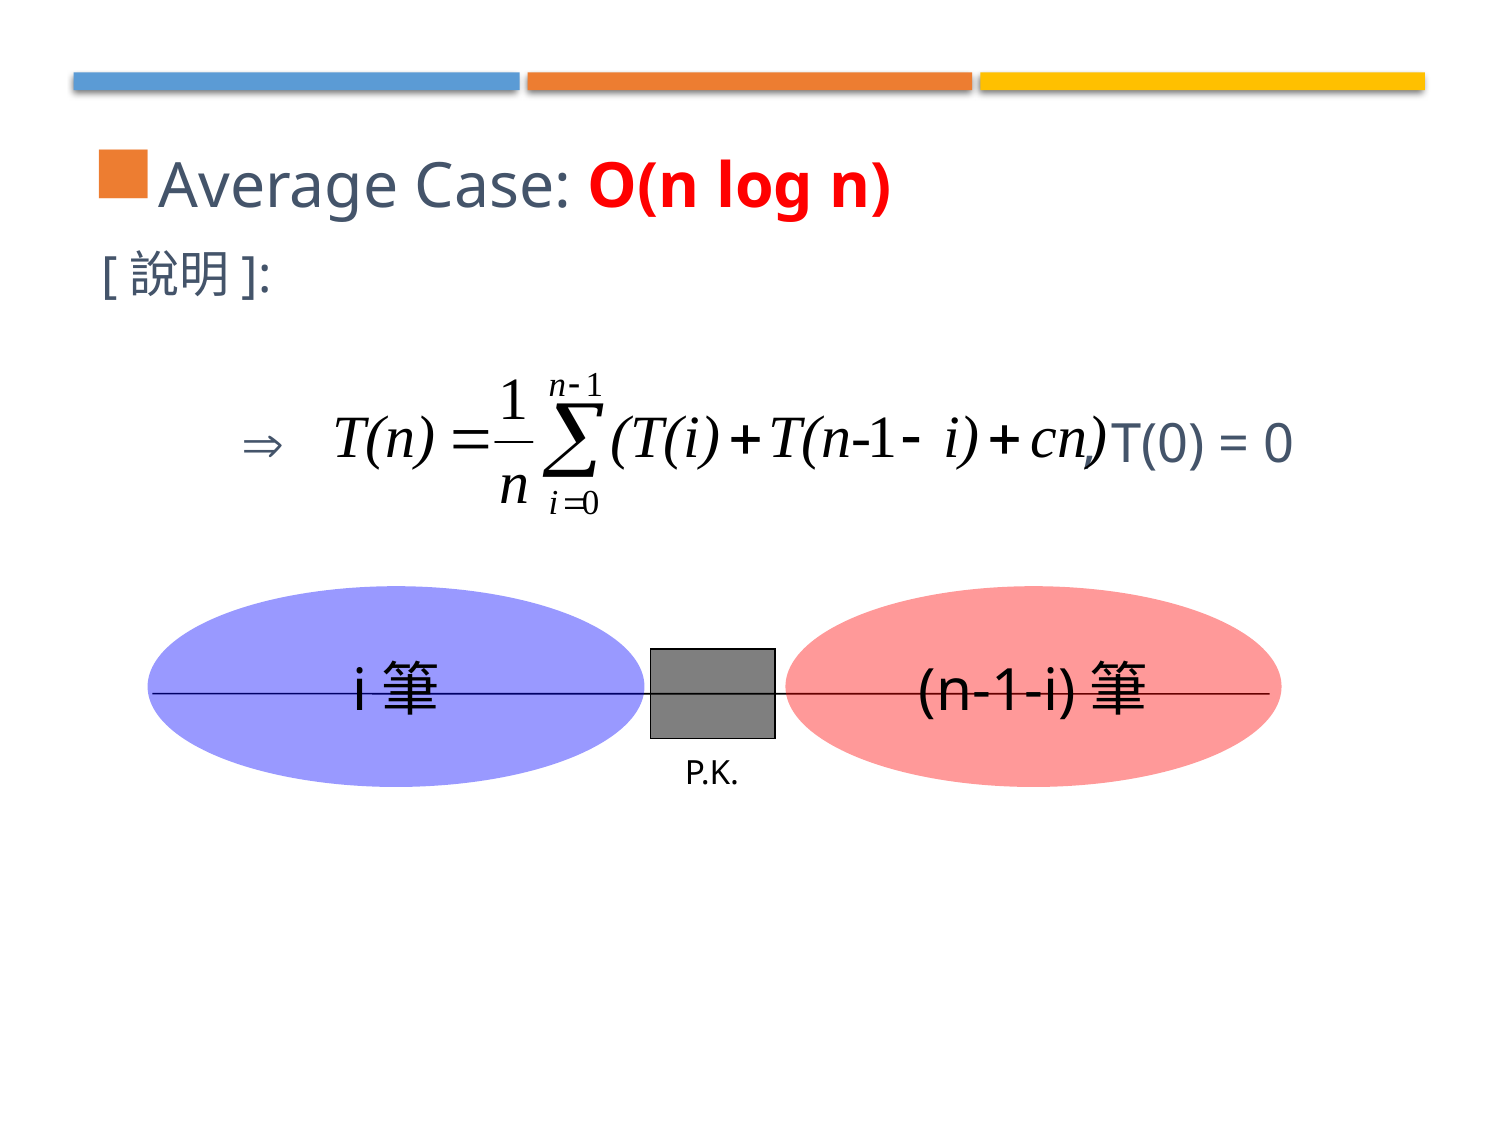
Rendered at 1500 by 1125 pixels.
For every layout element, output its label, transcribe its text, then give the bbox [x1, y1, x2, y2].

text_box Average Case: O(n log n) [說明]:  , T(0) = 0 [86, 137, 1436, 988]
text_box (n-1-i)筆 [806, 586, 1261, 646]
text_box i筆 [168, 586, 624, 646]
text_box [327, 356, 1115, 528]
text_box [151, 648, 1271, 800]
text_box (n-1-i)筆 [1277, 667, 1282, 706]
